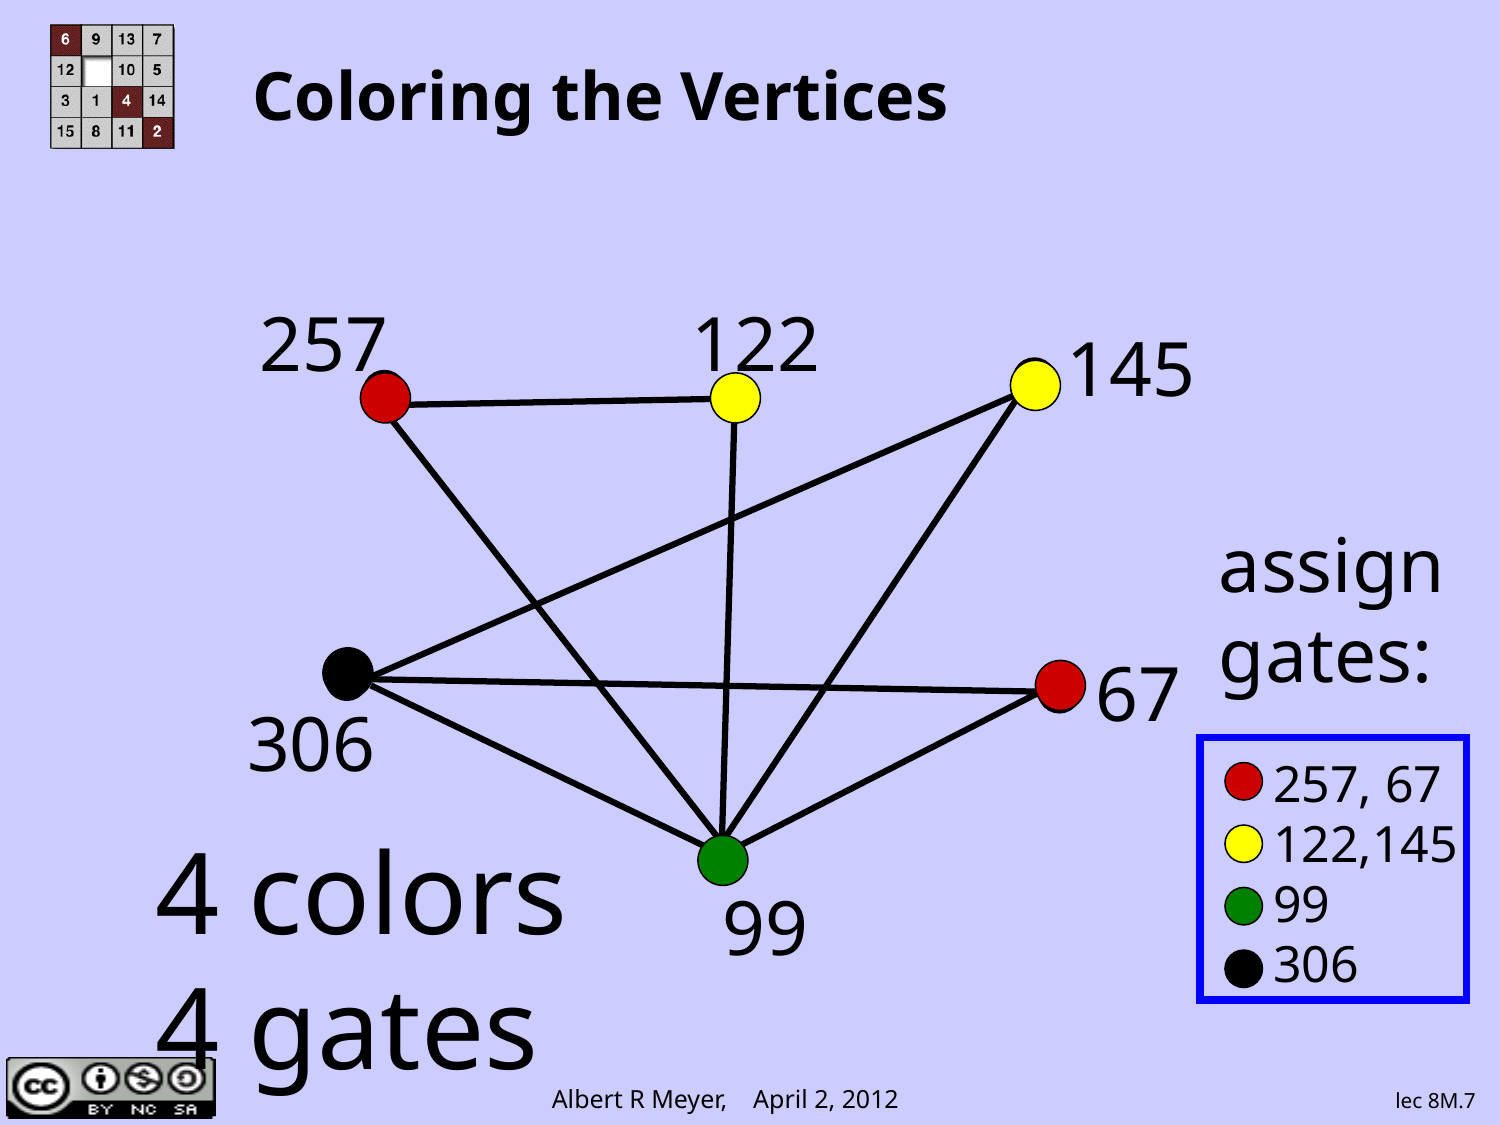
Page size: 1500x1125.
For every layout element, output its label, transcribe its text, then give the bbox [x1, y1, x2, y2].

picture [50, 24, 175, 149]
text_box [227, 288, 1209, 979]
picture [6, 1057, 216, 1119]
title Coloring the Vertices [237, 0, 1476, 188]
text_box 4 colors 4 gates [140, 814, 583, 1099]
text_box assign gates: [1213, 510, 1463, 706]
slide_number lec 8M.7 [1247, 1079, 1491, 1121]
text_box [1199, 737, 1472, 1001]
